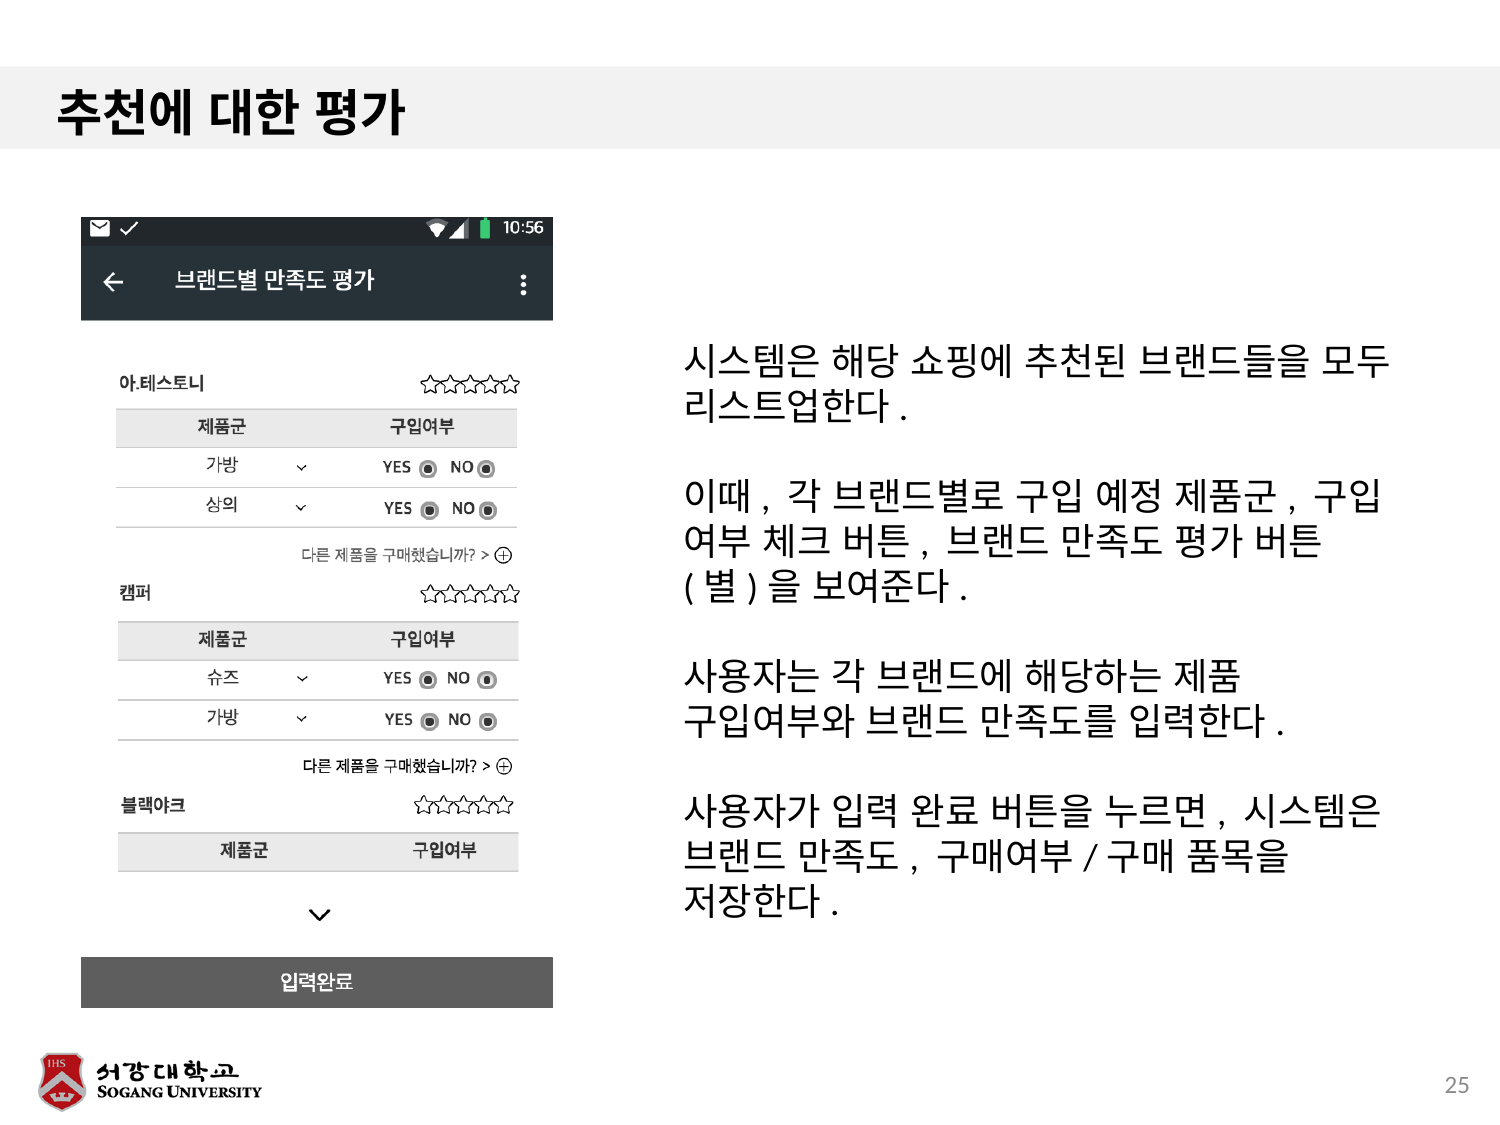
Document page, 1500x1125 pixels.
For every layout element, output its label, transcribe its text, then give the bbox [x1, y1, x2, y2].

text_box 시스템은 해당 쇼핑에 추천된 브랜드들을 모두 리스트업한다. 이때, 각 브랜드별로 구입 예정 제품군, 구입 여부 체크 버튼, 브랜드 만족도 평가 버튼(별)을 보여준다. 사용자는 각 브랜드에 해당하는 제품 구입여부와 브랜드 만족도를 입력한다. 사용자가 입력 완료 버튼을 누르면, 시스템은 브랜드 만족도, 구매여부/구매 품목을 저장한다. [668, 330, 1419, 931]
picture [0, 1031, 294, 1125]
title 추천에 대한 평가 [41, 64, 1459, 149]
slide_number 25 [1147, 1053, 1485, 1114]
picture [81, 217, 553, 1008]
